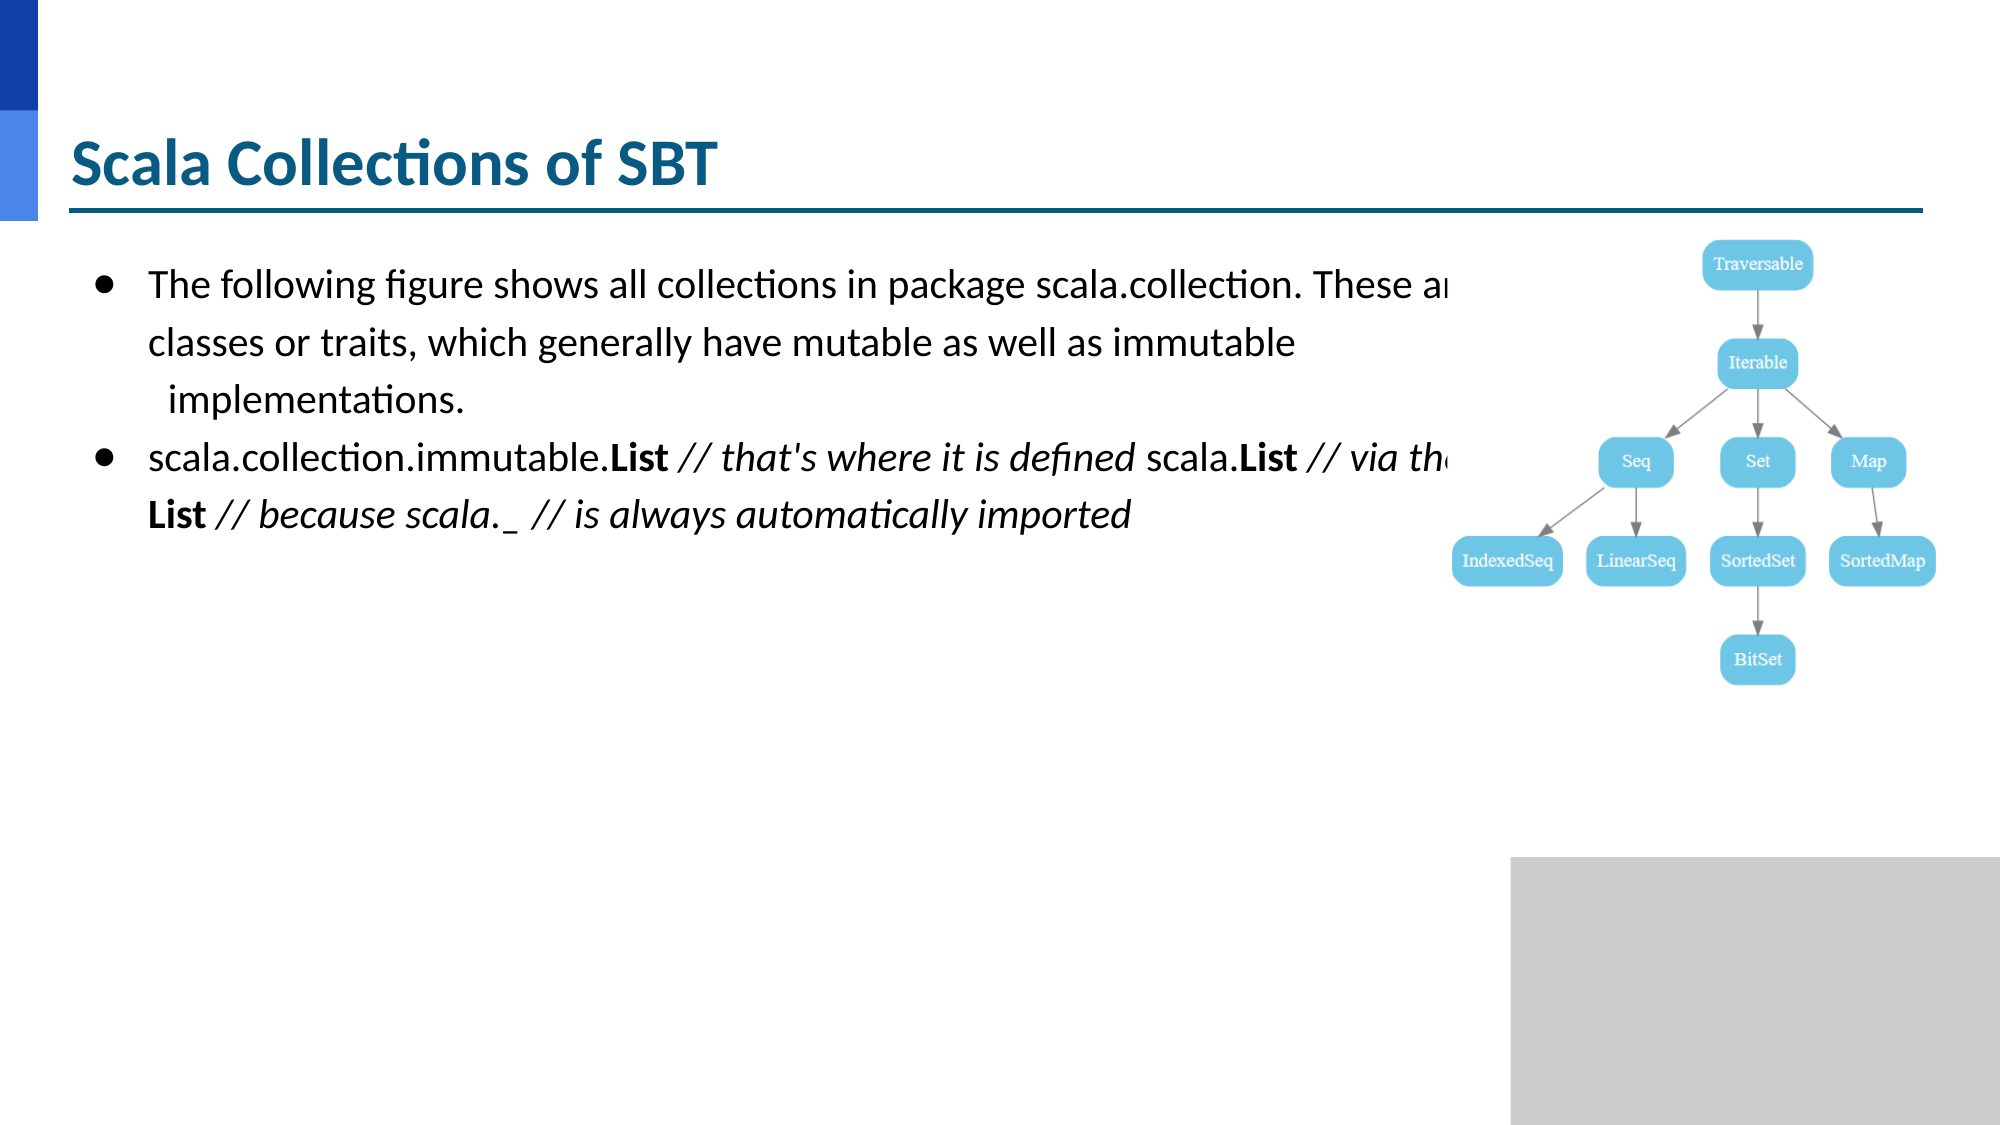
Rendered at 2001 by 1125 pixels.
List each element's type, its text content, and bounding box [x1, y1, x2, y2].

list The following figure shows all collections in package scala.collection. These are all high-level abstract classes or traits, which generally have mutable as well as immutable implementations. scala.collection.immutable.List // that's where it is defined scala.List // via the alias in the scala package List // because scala._ // is always automatically imported [58, 234, 1923, 763]
title Scala Collections of SBT [68, 115, 1898, 199]
picture [0, 2, 2000, 1125]
